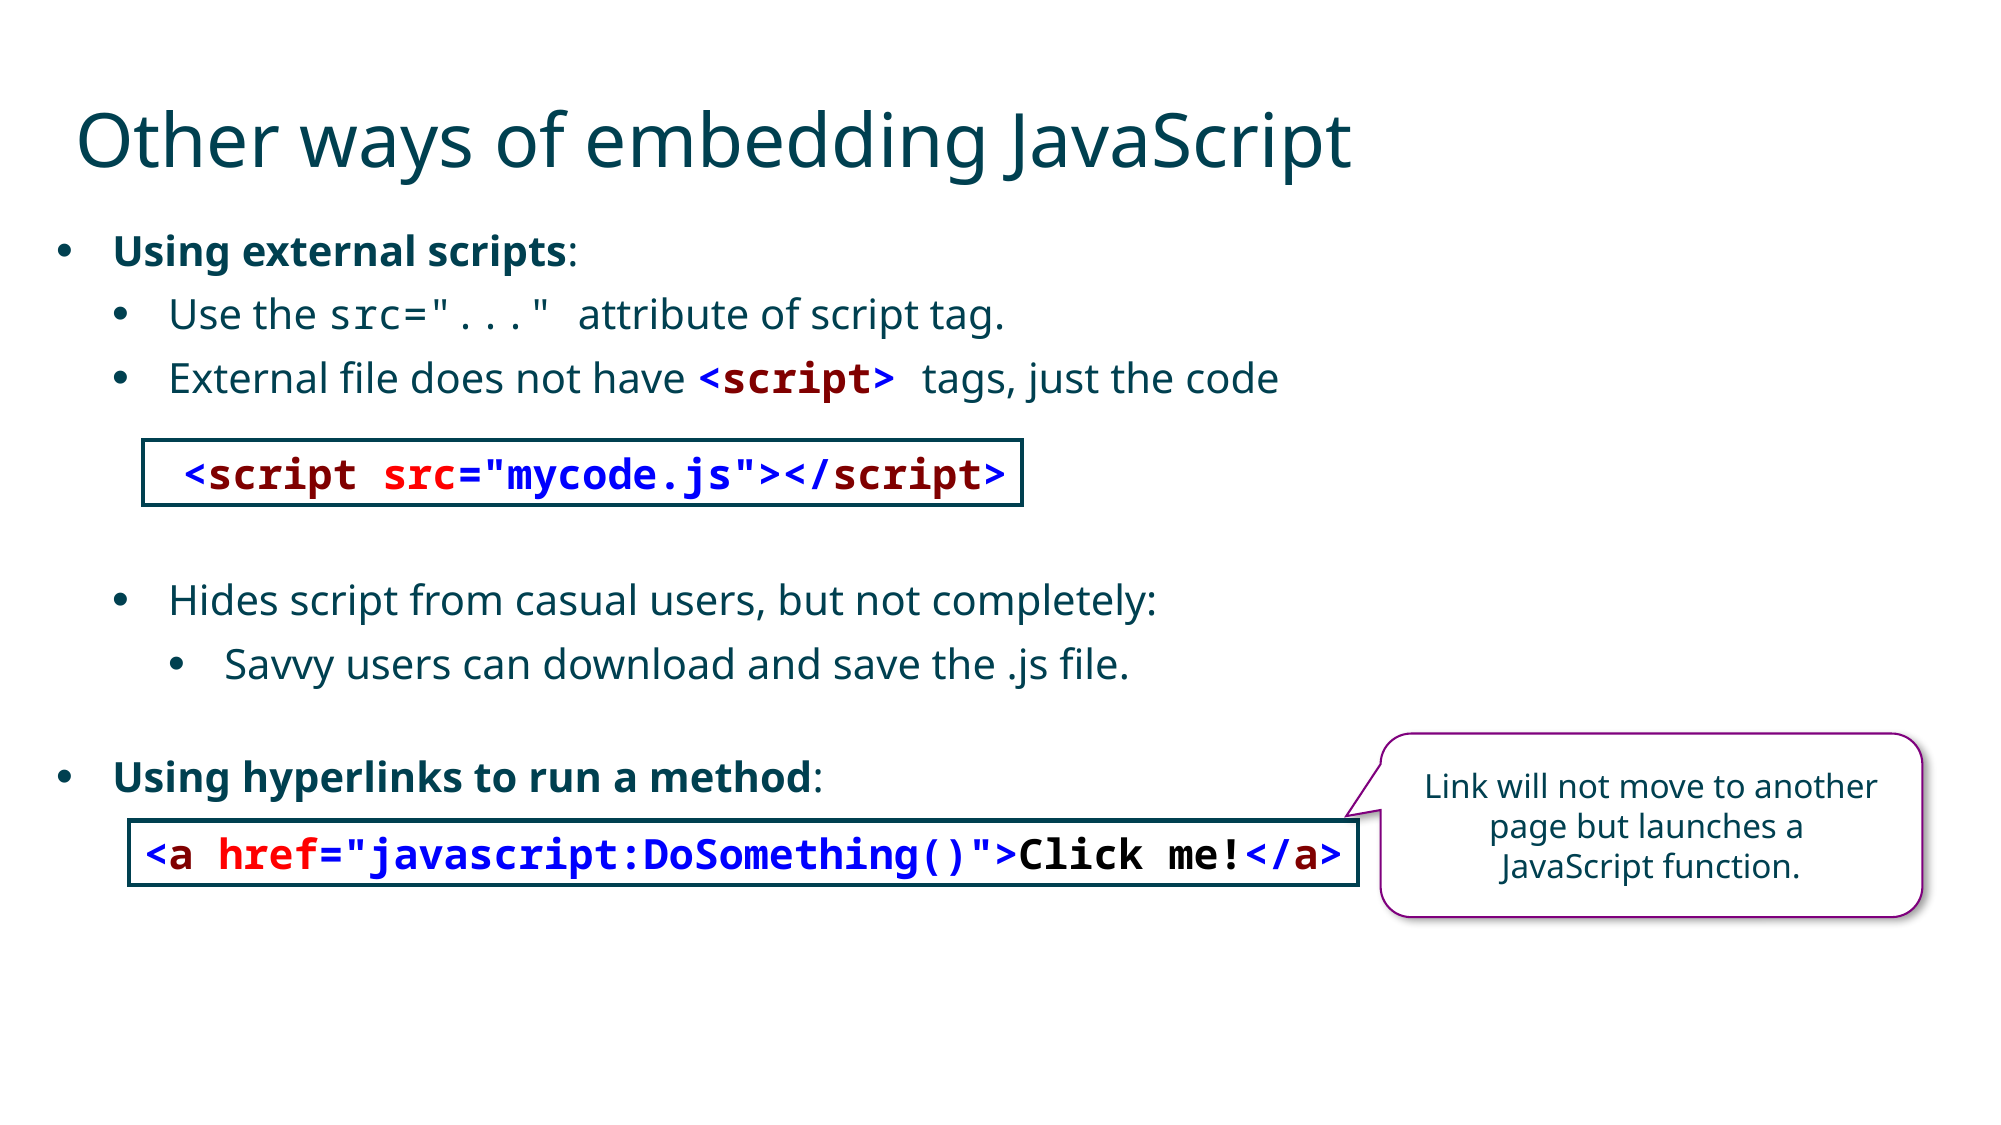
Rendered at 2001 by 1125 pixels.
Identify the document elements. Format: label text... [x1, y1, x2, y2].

text_box <a href="javascript:DoSomething()">Click me!</a> [128, 820, 1359, 886]
list Using external scripts: Use the src="..." attribute of script tag. External file does not have <script> tags, just the code Hides script from casual users, but not completely: Savvy users can download and save the .js file. Using hyperlinks to run a method: [55, 224, 1946, 1038]
title Other ways of embedding JavaScript [55, 92, 1946, 224]
text_box Link will not move to another page but launches a JavaScript function. [1344, 732, 1924, 919]
text_box <script src="mycode.js"></script> [142, 439, 1023, 506]
